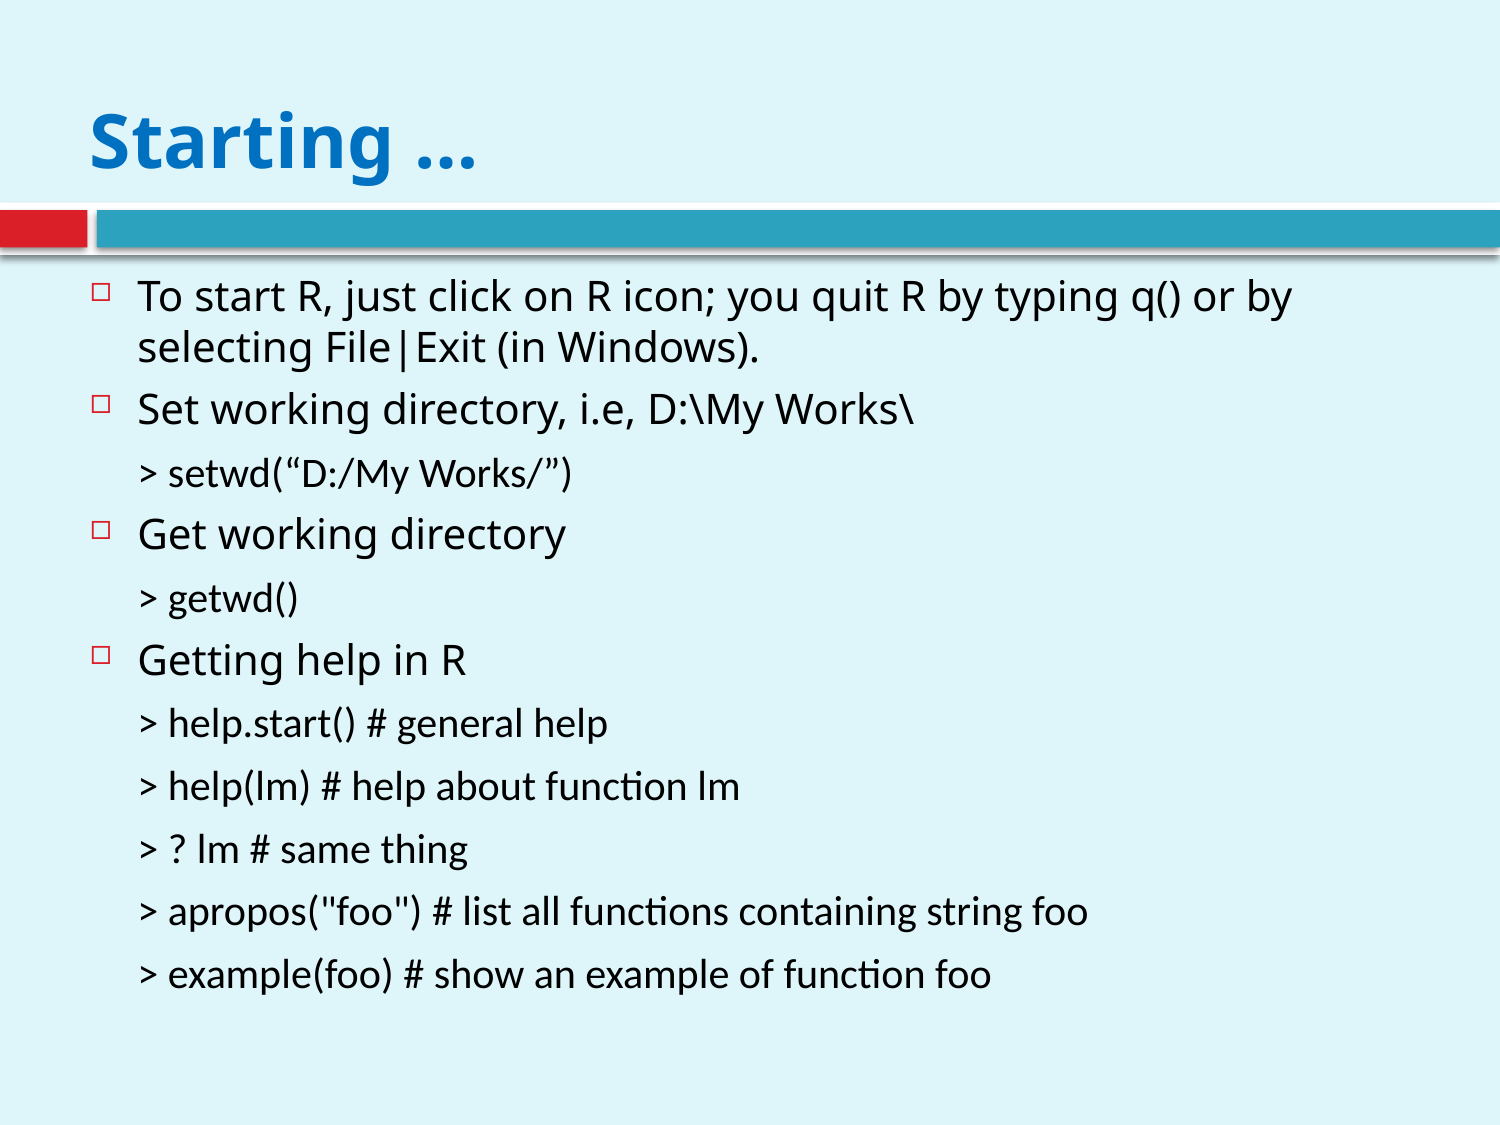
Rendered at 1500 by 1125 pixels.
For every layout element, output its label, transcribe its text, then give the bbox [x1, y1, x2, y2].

title Starting … [75, 45, 1425, 233]
list To start R, just click on R icon; you quit R by typing q() or by selecting File|Exit (in Windows). Set working directory, i.e, D:\My Works\ > setwd(“D:/My Works/”) Get working directory > getwd() Getting help in R > help.start() # general help > help(lm) # help about function lm > ? lm # same thing > apropos("foo") # list all functions containing string foo > example(foo) # show an example of function foo [75, 262, 1425, 1005]
